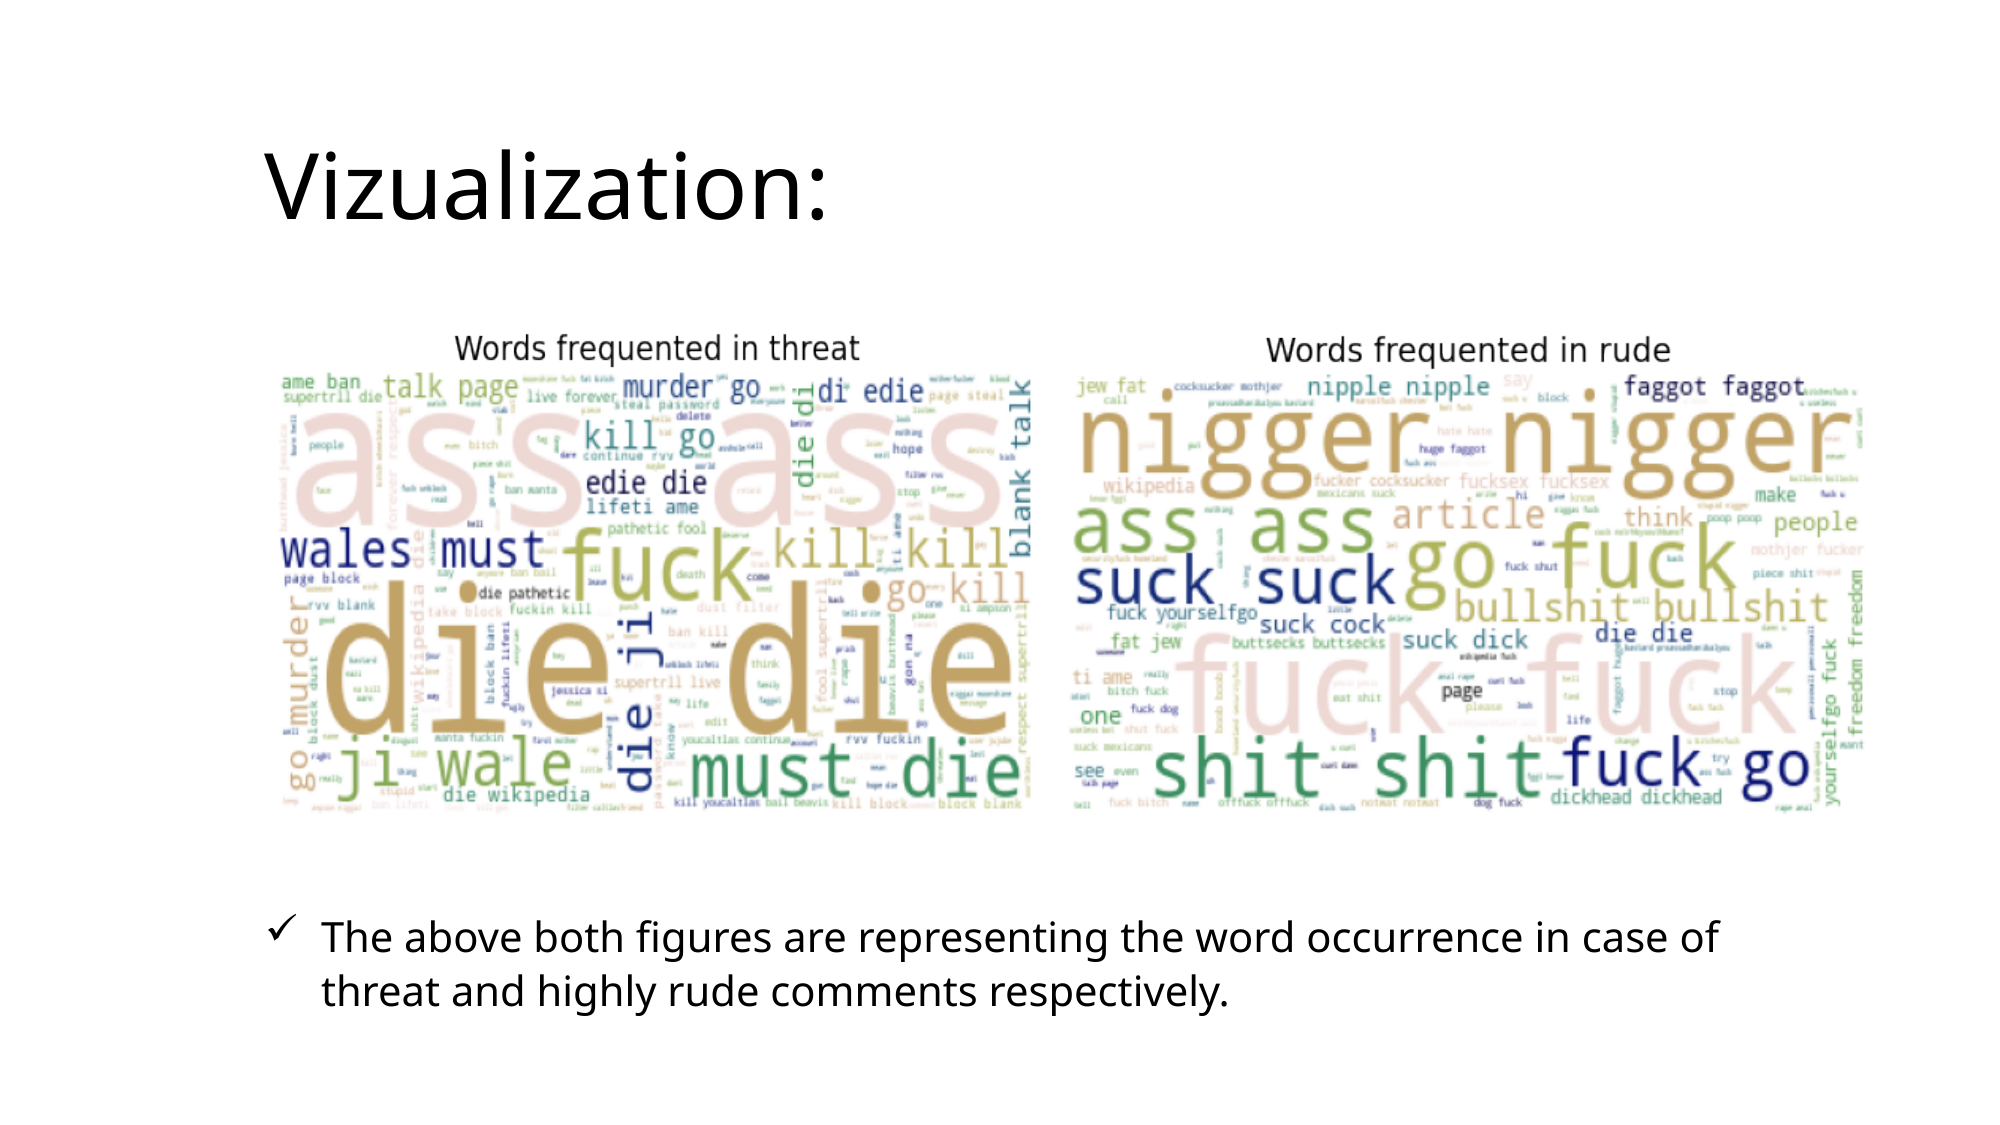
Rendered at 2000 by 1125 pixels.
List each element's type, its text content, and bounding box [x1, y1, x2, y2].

picture [267, 322, 1047, 831]
list The above both figures are representing the word occurrence in case of threat and highly rude comments respectively. [249, 324, 1863, 1106]
picture [1055, 324, 1880, 831]
title Vizualization: [249, 101, 1863, 279]
